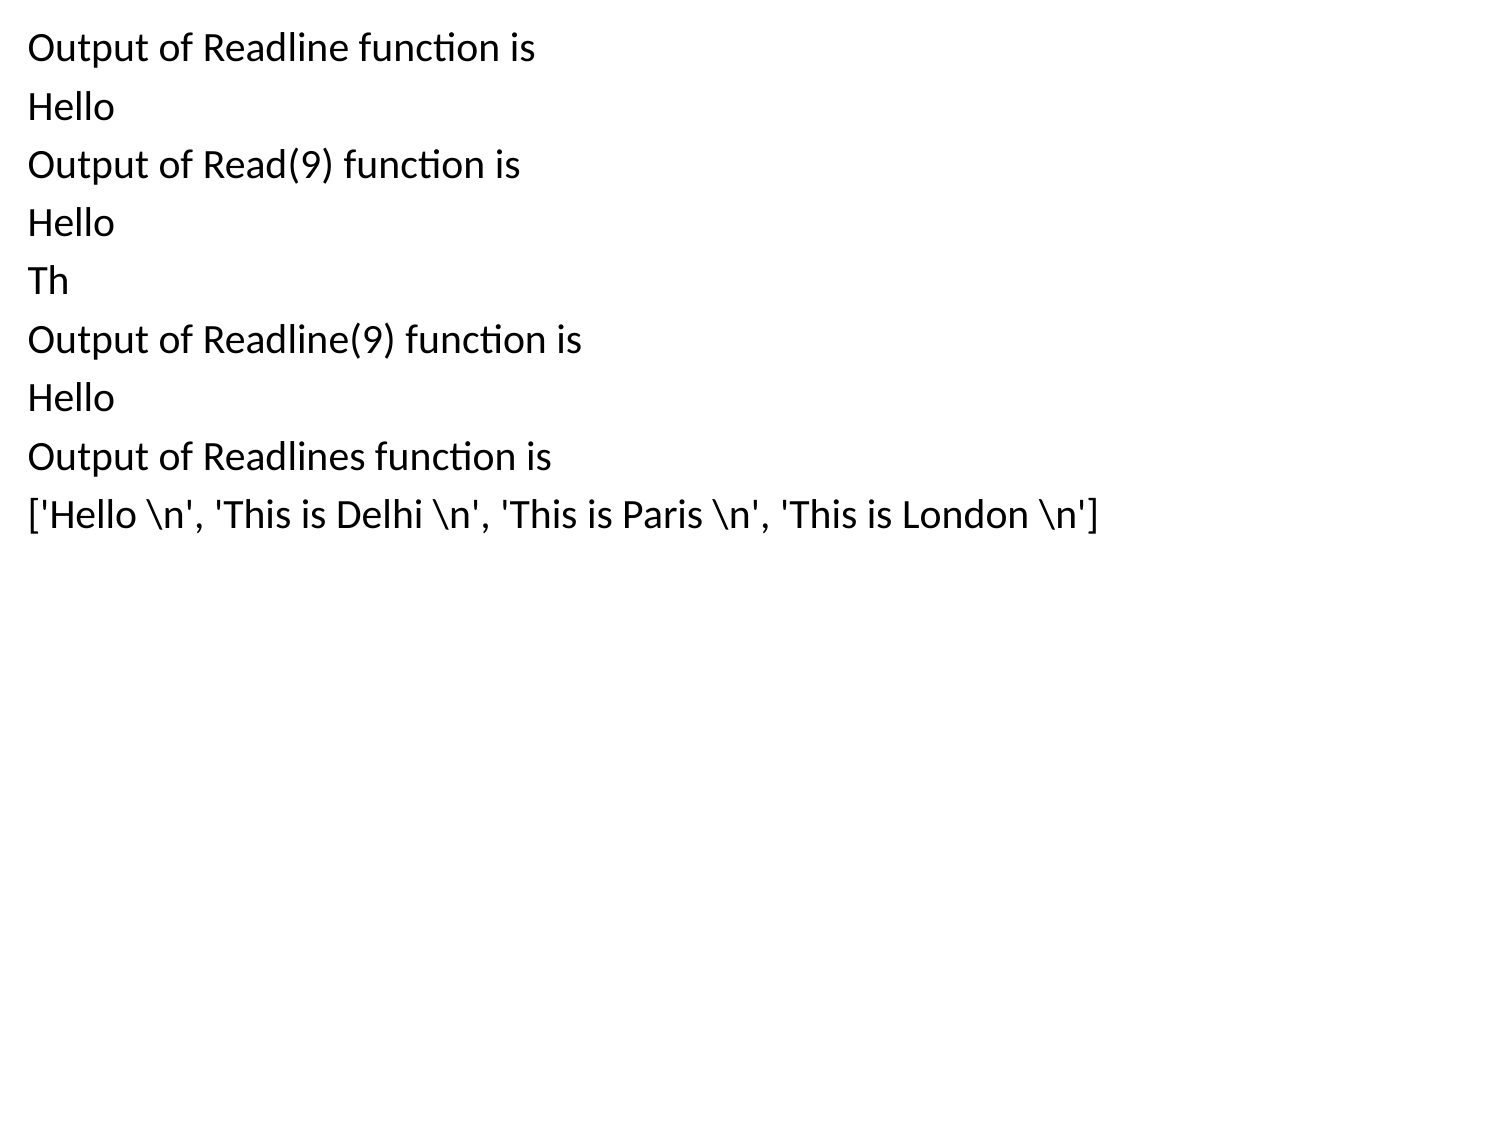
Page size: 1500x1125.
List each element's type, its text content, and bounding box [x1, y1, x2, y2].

list Output of Readline function is Hello Output of Read(9) function is Hello Th Output of Readline(9) function is Hello Output of Readlines function is ['Hello \n', 'This is Delhi \n', 'This is Paris \n', 'This is London \n'] [12, 12, 1488, 1113]
